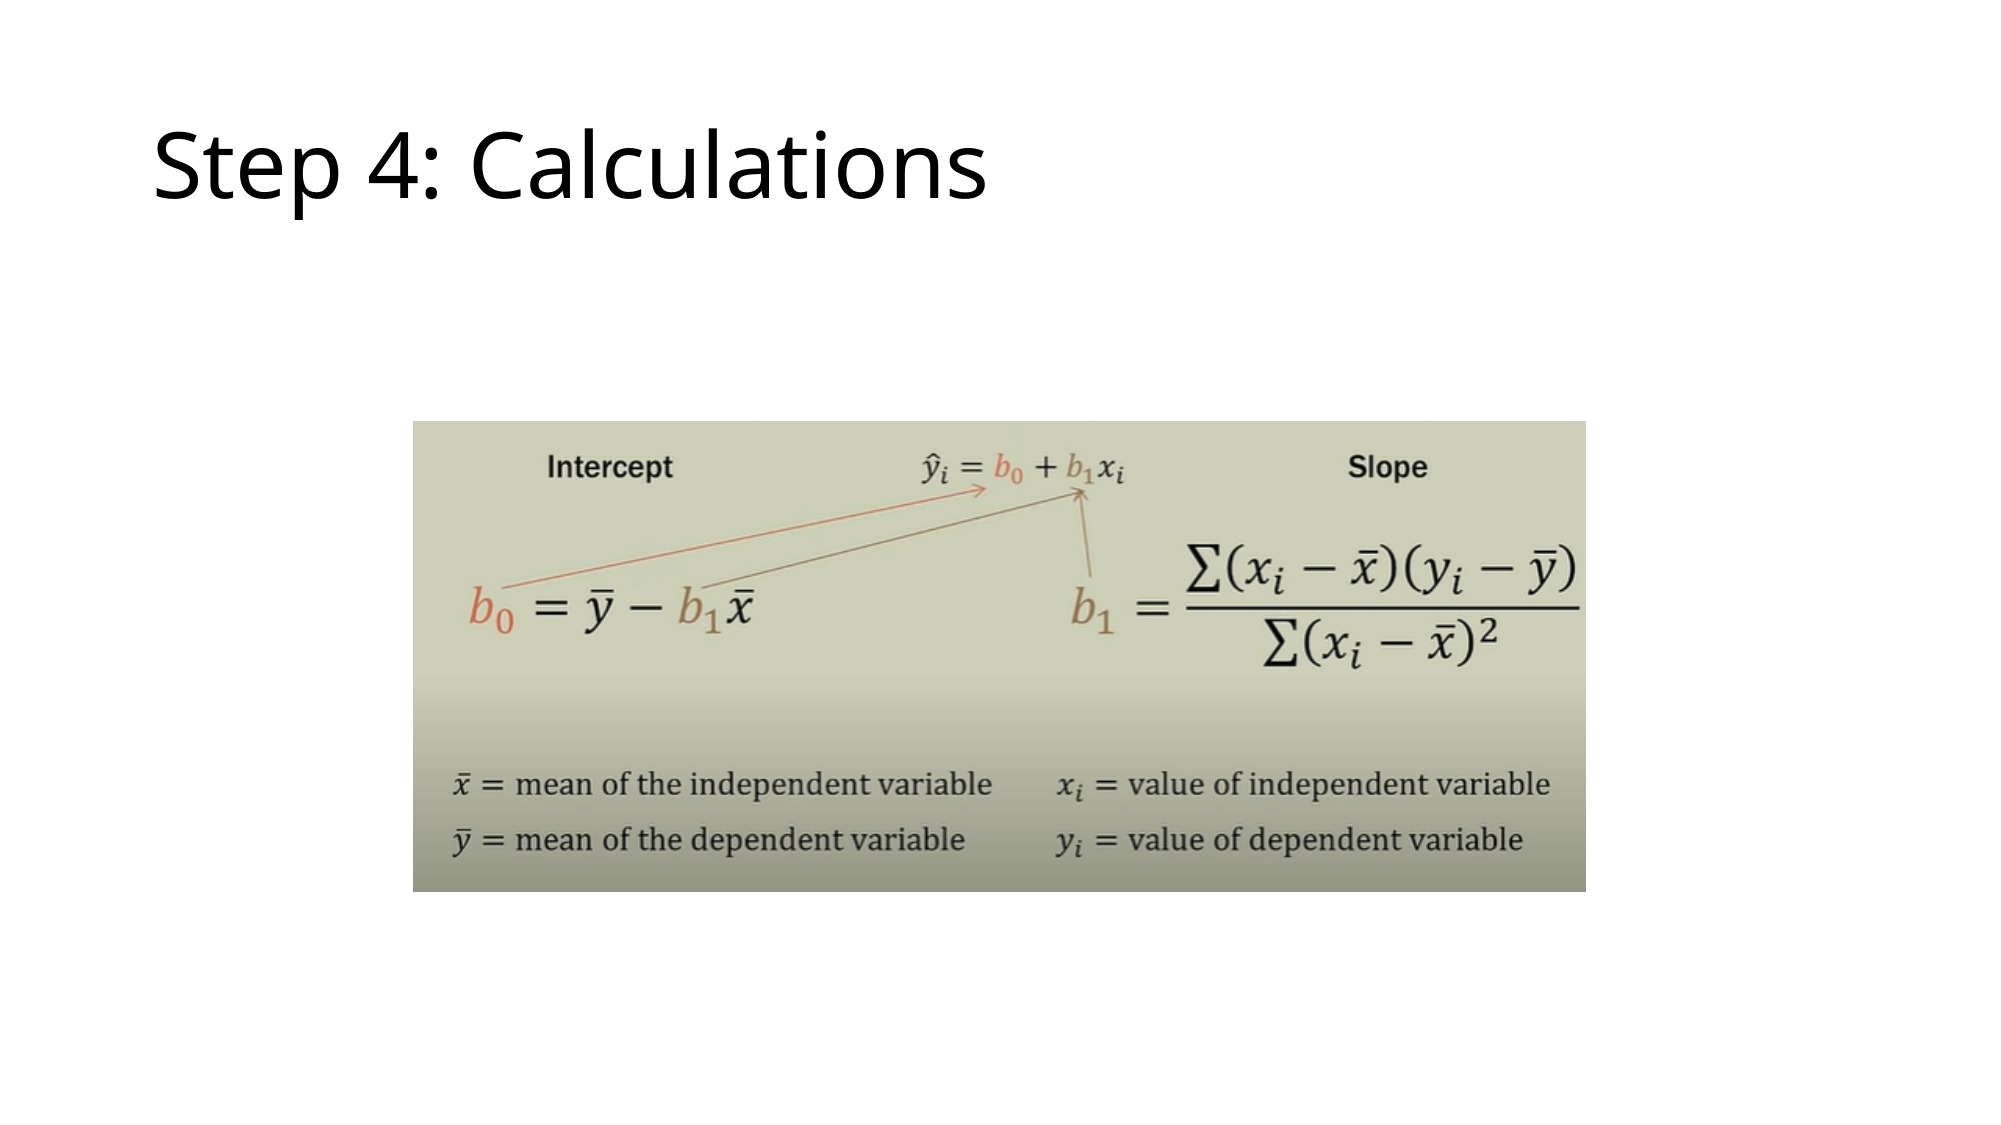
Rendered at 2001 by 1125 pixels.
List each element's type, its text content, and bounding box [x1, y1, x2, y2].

title Step 4: Calculations [137, 59, 1863, 278]
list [413, 421, 1587, 892]
